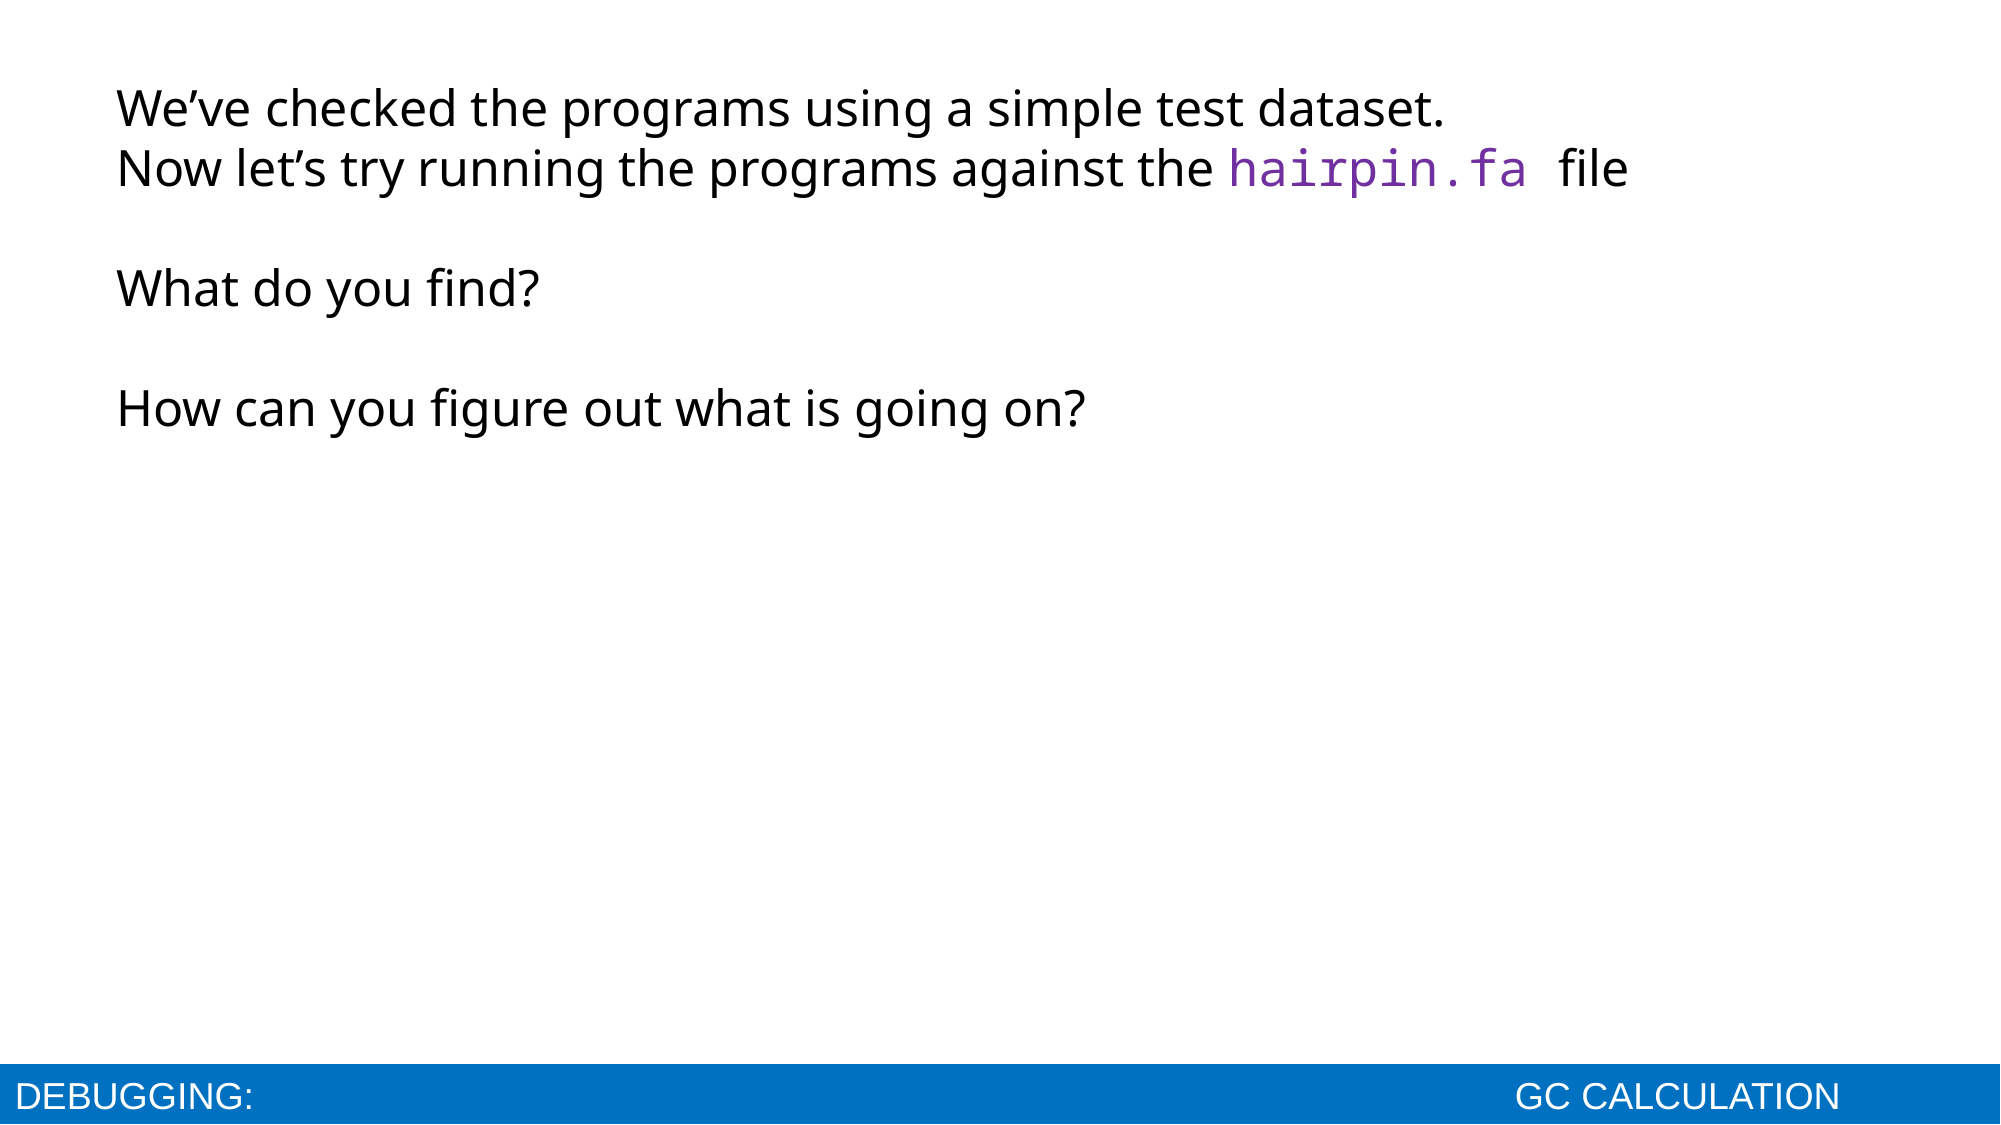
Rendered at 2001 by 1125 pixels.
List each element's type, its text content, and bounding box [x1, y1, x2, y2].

text_box We’ve checked the programs using a simple test dataset. Now let’s try running the programs against the hairpin.fa file What do you find? How can you figure out what is going on? [101, 69, 1813, 565]
text_box DEBUGGING: GC CALCULATION [0, 1064, 2000, 1124]
